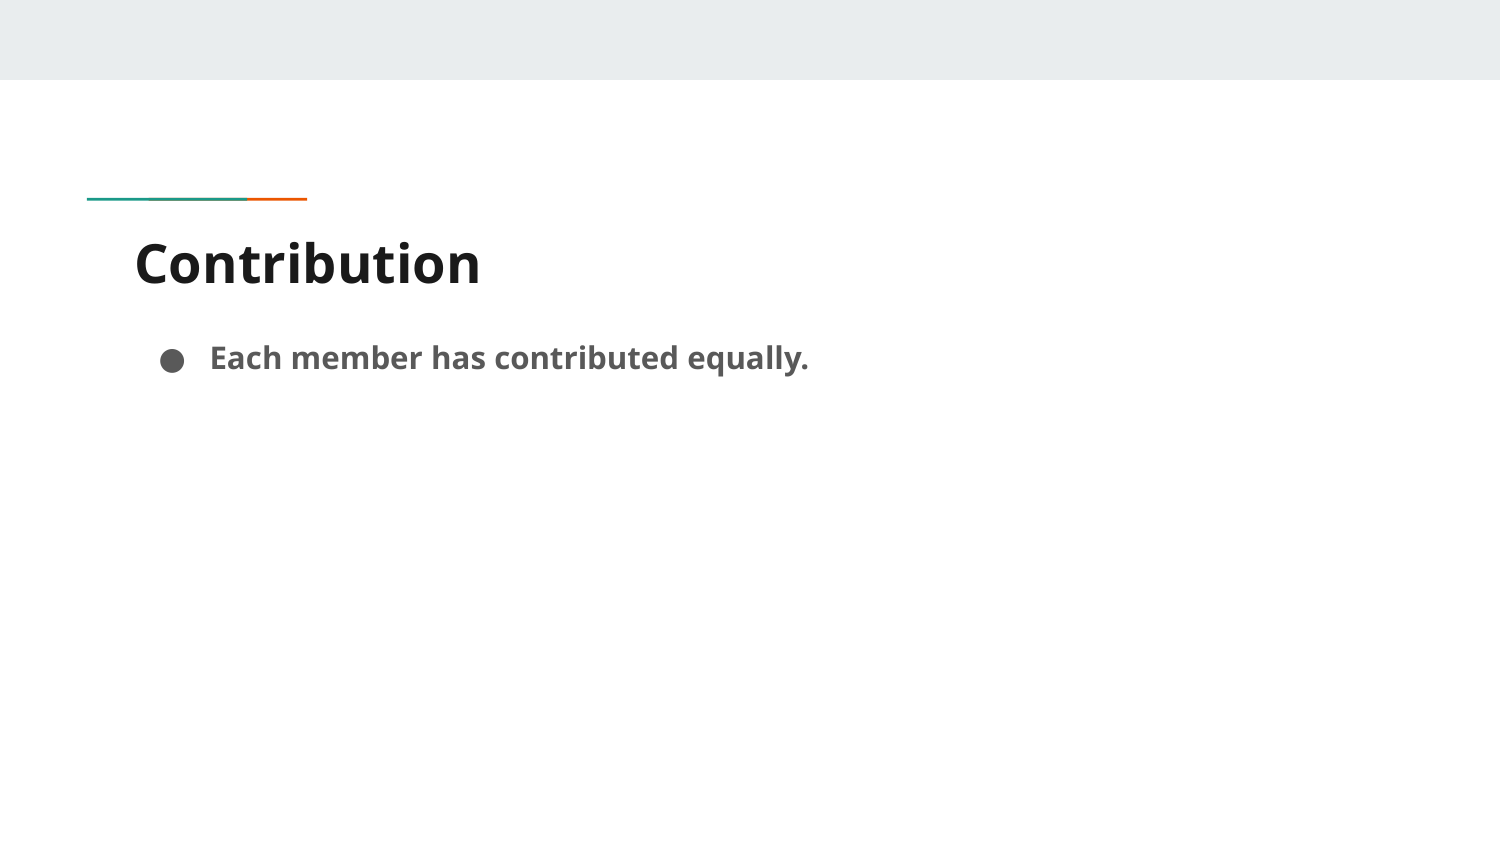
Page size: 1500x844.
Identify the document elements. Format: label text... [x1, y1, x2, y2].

title Contribution [119, 214, 1381, 302]
list Each member has contributed equally. [119, 318, 1381, 771]
